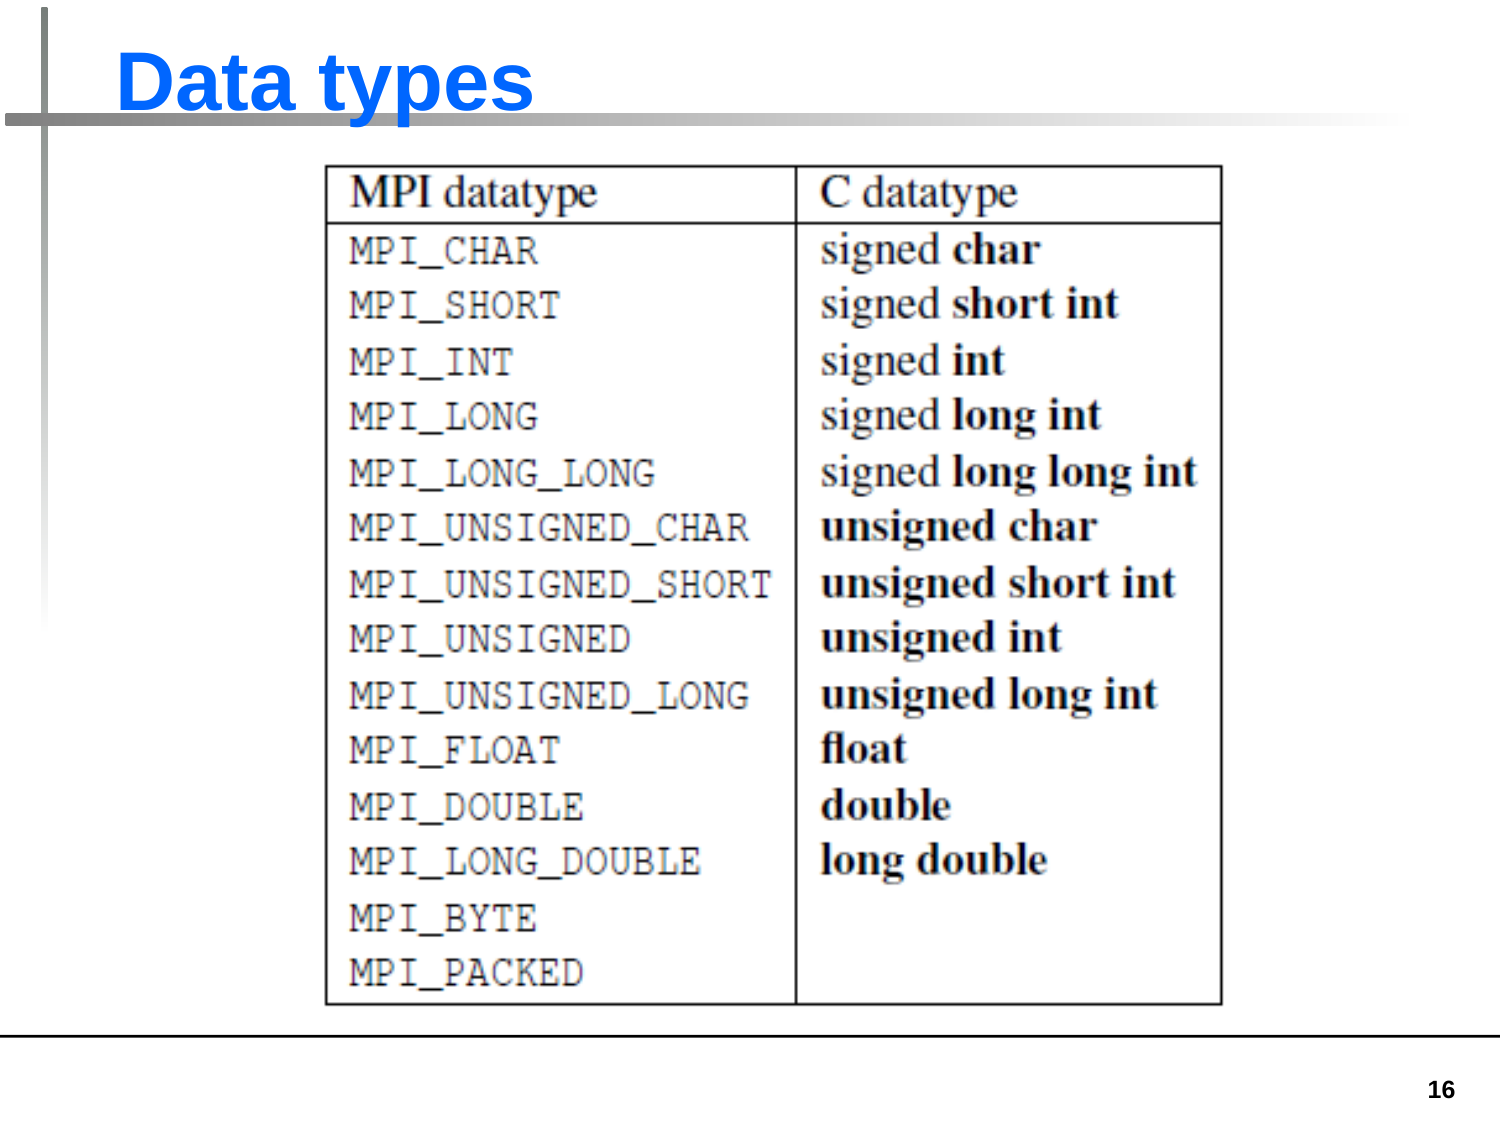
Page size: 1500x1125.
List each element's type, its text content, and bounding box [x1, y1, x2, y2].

title Data types [100, 0, 1459, 135]
picture [300, 150, 1259, 1032]
